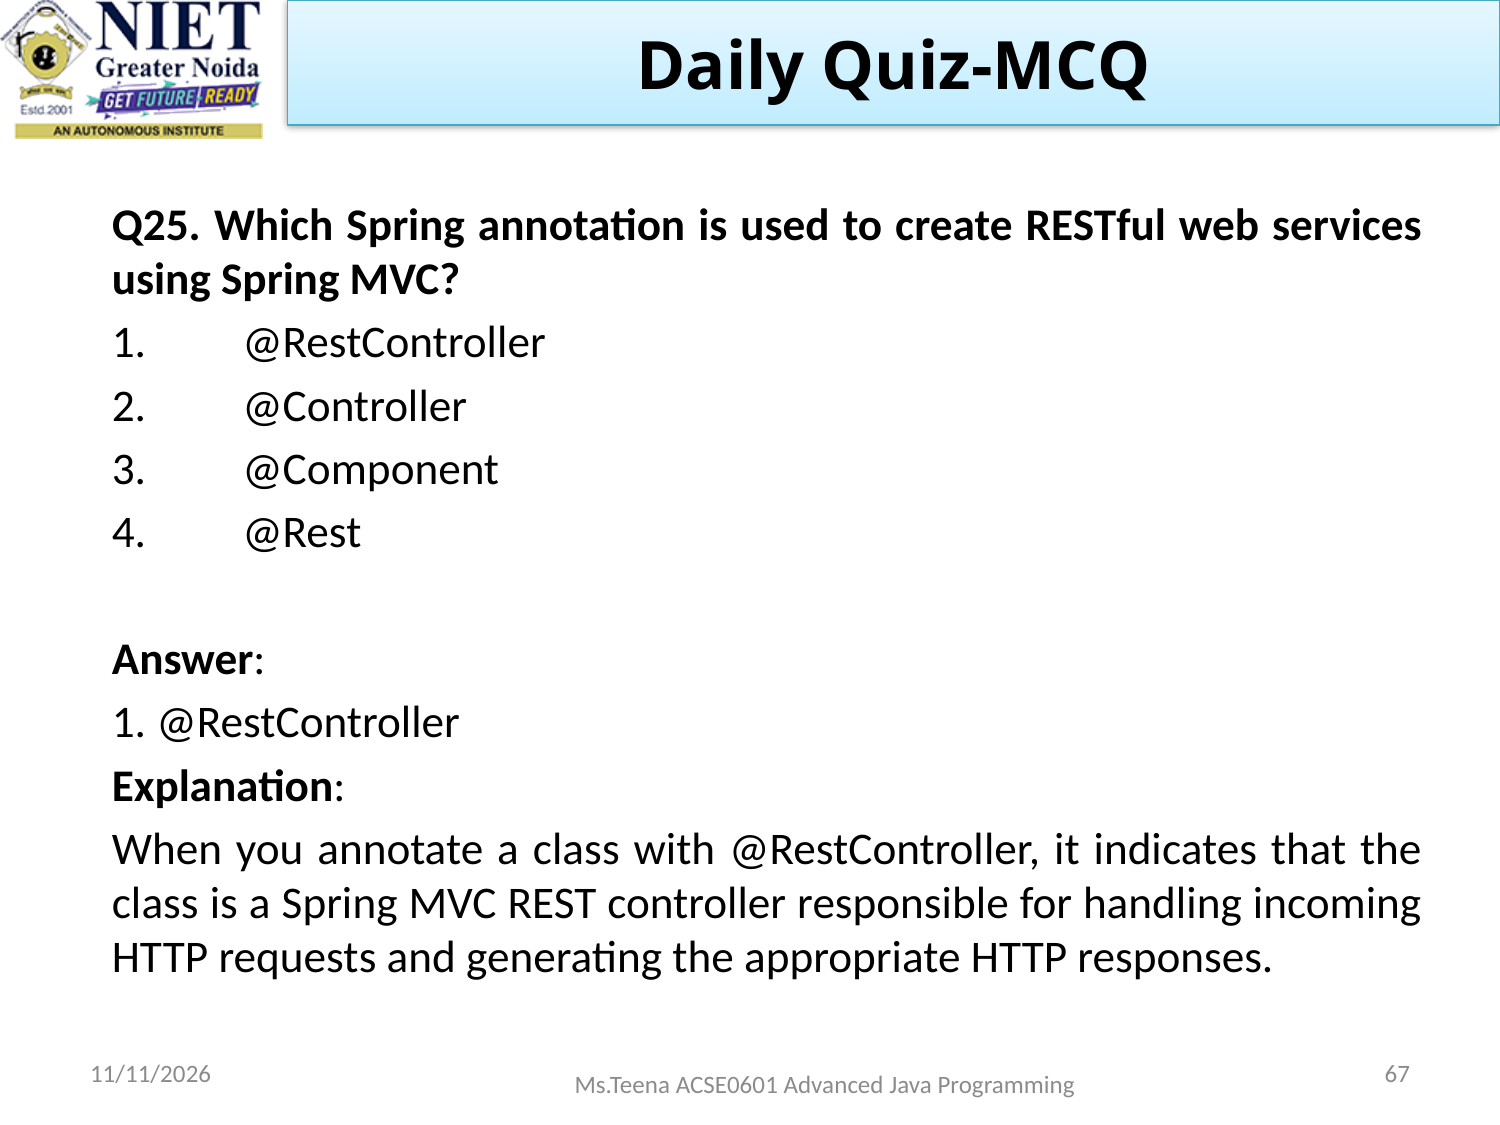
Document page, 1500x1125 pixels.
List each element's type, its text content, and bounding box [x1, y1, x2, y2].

list Q25. Which Spring annotation is used to create RESTful web services using Spring MVC? 1. @RestController 2. @Controller 3. @Component 4. @Rest Answer: 1. @RestController Explanation: When you annotate a class with @RestController, it indicates that the class is a Spring MVC REST controller responsible for handling incoming HTTP requests and generating the appropriate HTTP responses. [87, 187, 1438, 1021]
text_box Daily Quiz-MCQ [287, 0, 1500, 126]
footer Ms.Teena ACSE0601 Advanced Java Programming [412, 1042, 1238, 1125]
slide_number 67 [1238, 1042, 1425, 1103]
picture [0, 0, 263, 140]
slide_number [75, 1042, 412, 1103]
